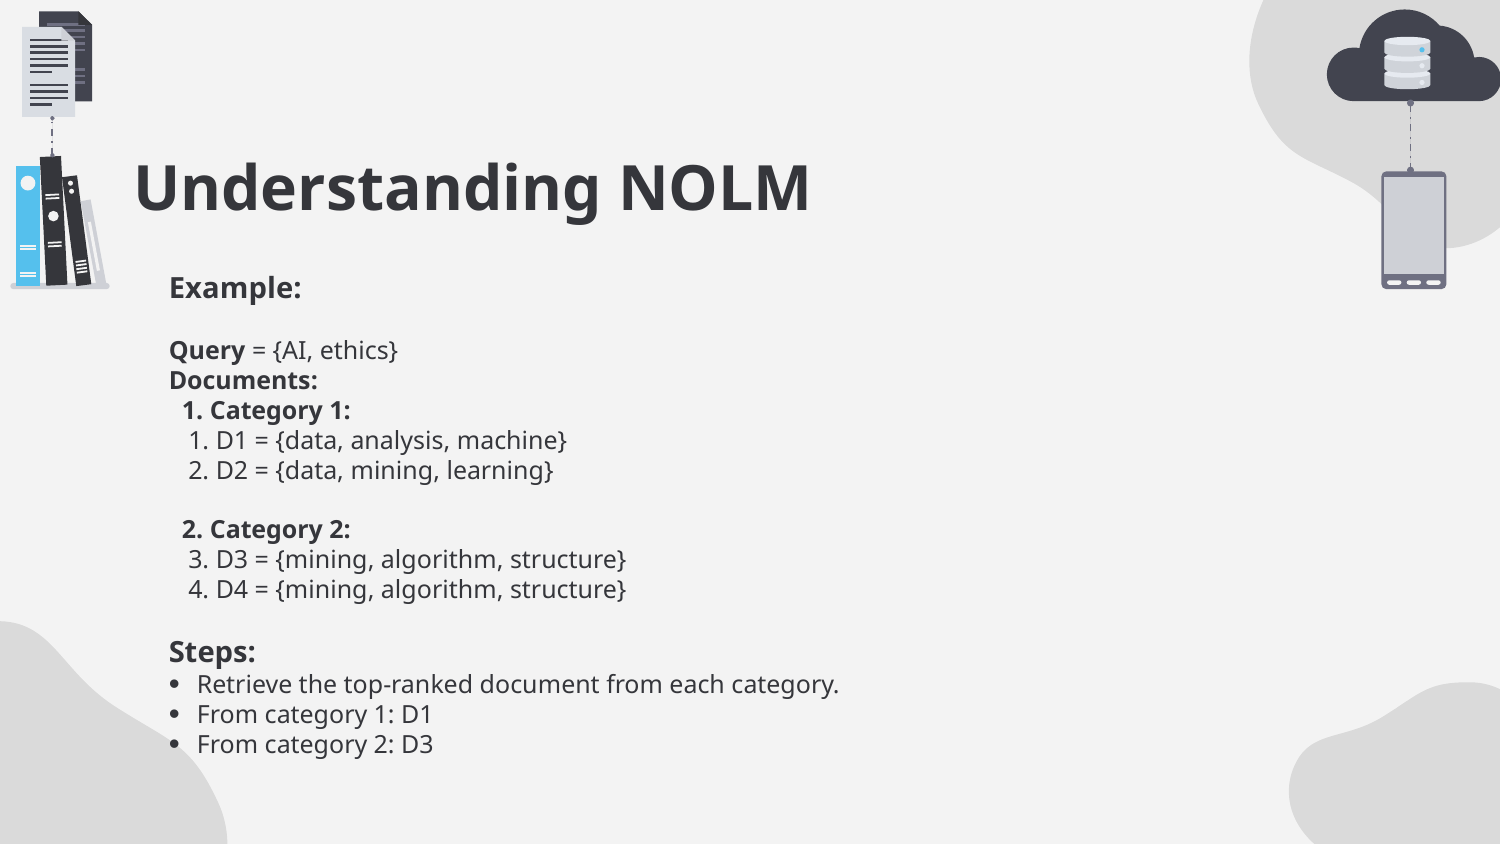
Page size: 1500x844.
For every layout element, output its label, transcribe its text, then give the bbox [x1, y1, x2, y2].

title Understanding NOLM [118, 133, 1382, 228]
subtitle Example: Query = {AI, ethics} Documents: 1. Category 1: 1. D1 = {data, analysis, machine} 2. D2 = {data, mining, learning} 2. Category 2: 3. D3 = {mining, algorithm, structure} 4. D4 = {mining, algorithm, structure} Steps: Retrieve the top-ranked document from each category. From category 1: D1 From category 2: D3 [153, 265, 1093, 774]
